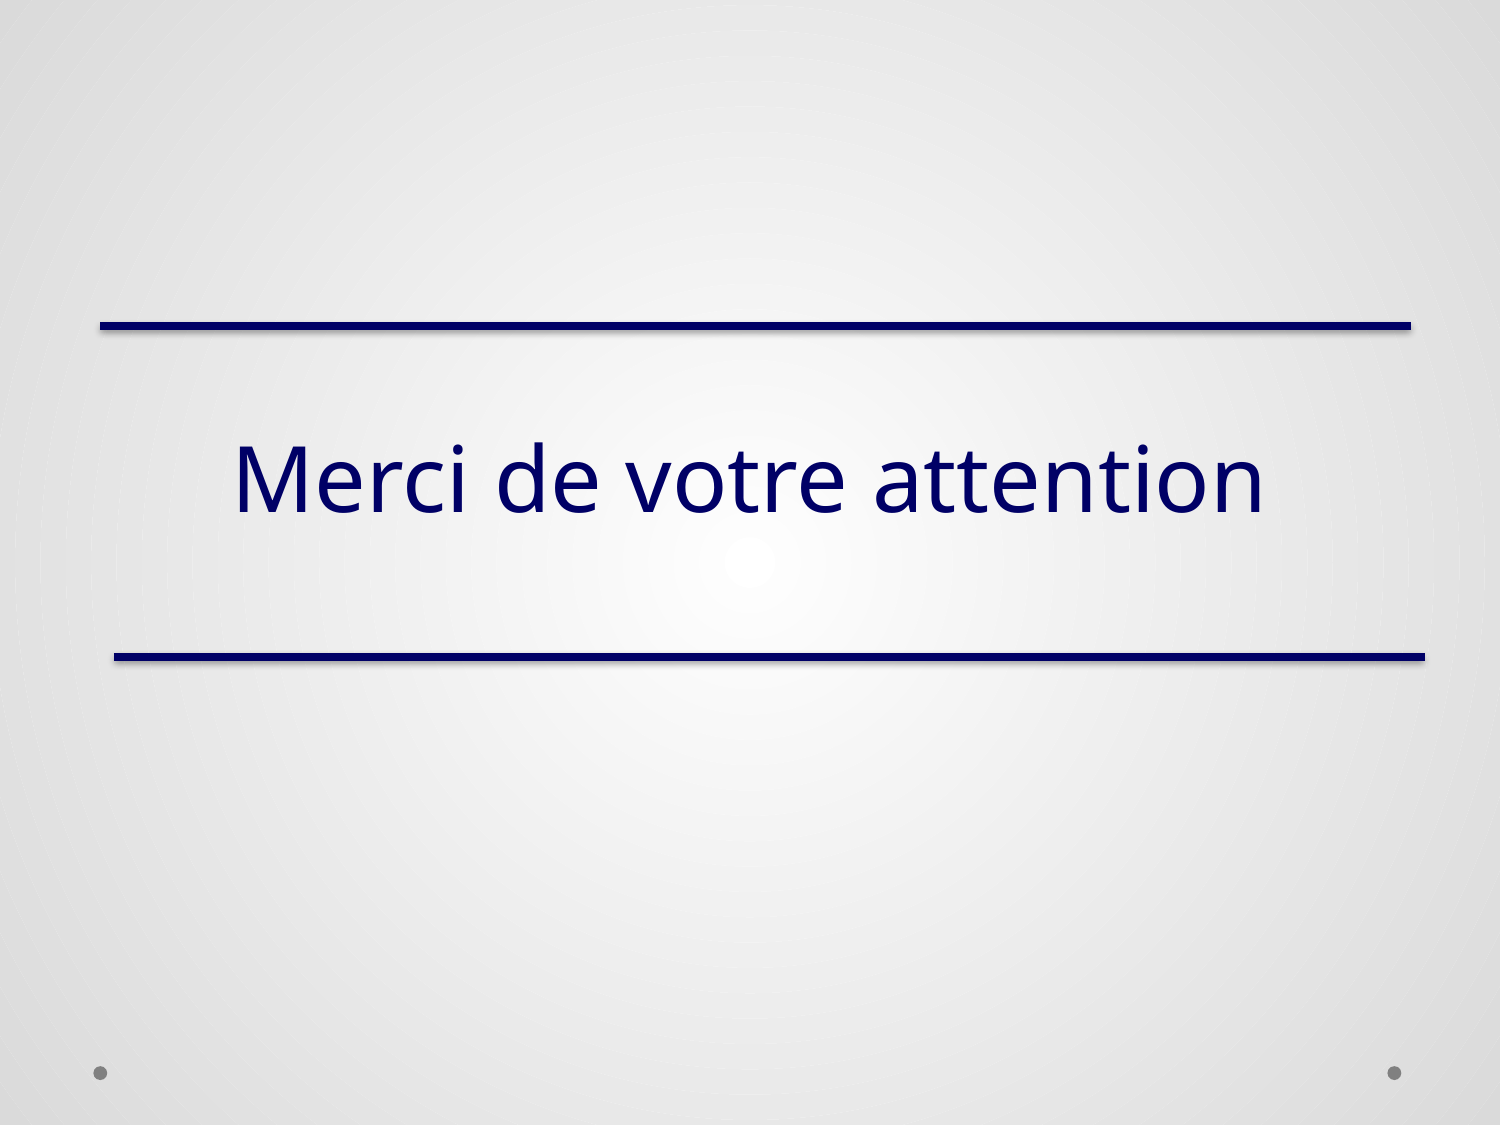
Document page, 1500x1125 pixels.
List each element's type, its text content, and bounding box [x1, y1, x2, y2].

list Merci de votre attention [75, 125, 1425, 992]
